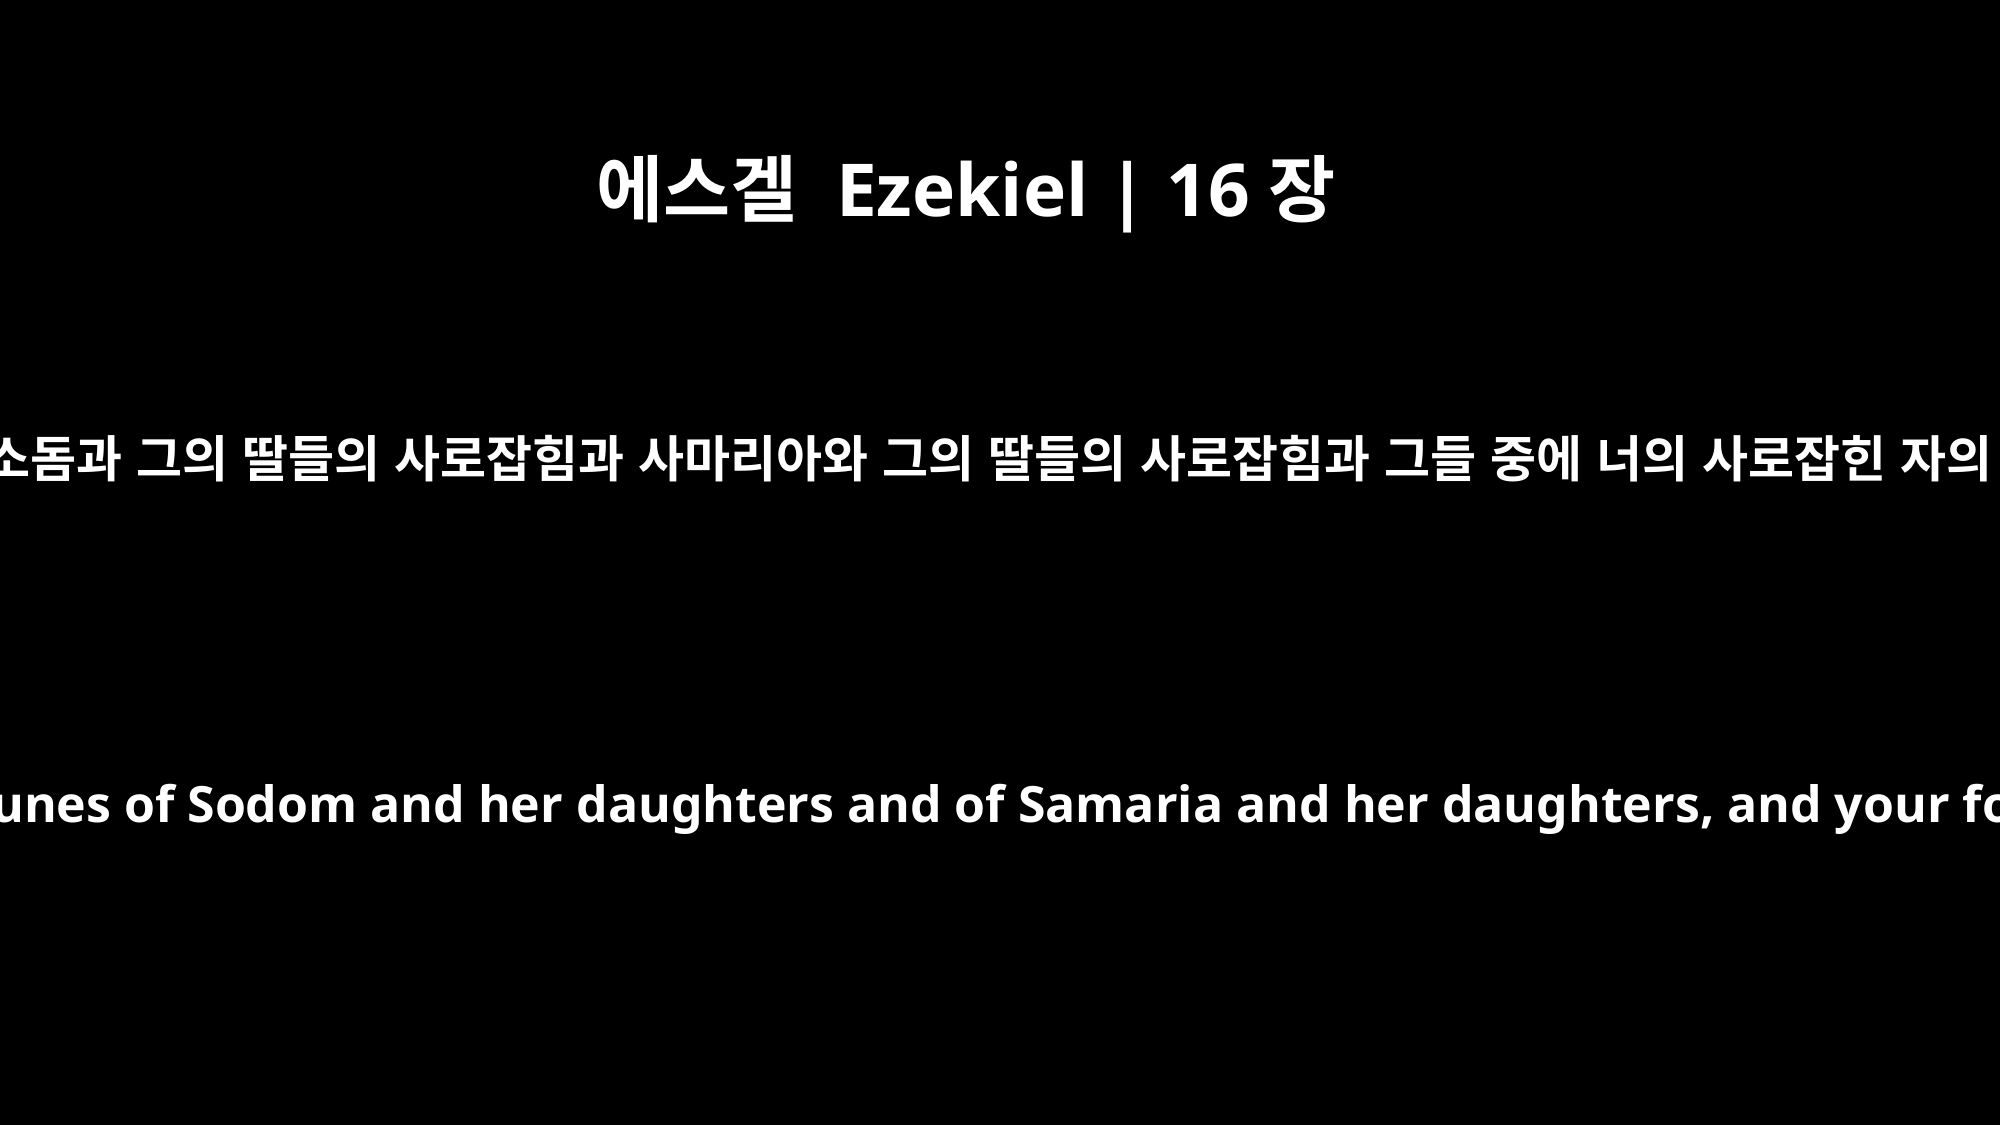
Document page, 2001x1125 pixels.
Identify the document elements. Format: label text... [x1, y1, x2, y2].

text_box "`However, I will restore the fortunes of Sodom and her daughters and of Samaria and her daughters, and your fortunes along with them, [0, 764, 2000, 840]
text_box 53 내가 그들의 사로잡힘 곧 소돔과 그의 딸들의 사로잡힘과 사마리아와 그의 딸들의 사로잡힘과 그들 중에 너의 사로잡힌 자의 사로잡힘을 풀어 주어 [0, 359, 2000, 495]
text_box 에스겔 Ezekiel | 16장 [581, 136, 1351, 239]
